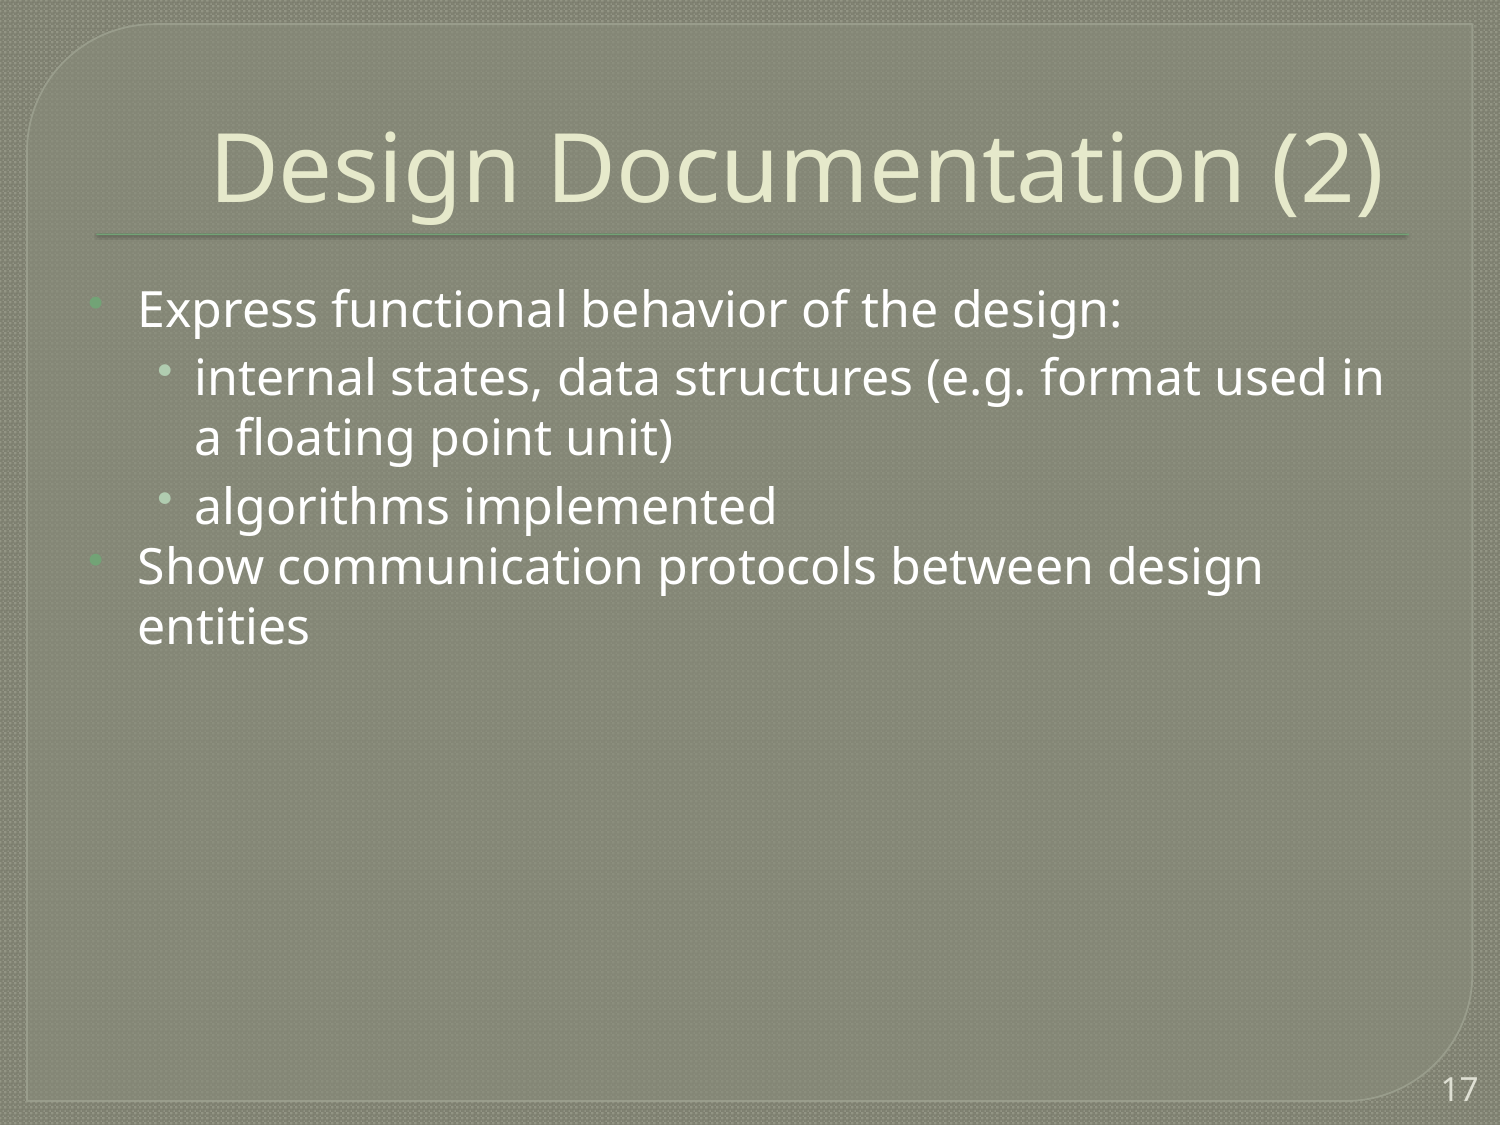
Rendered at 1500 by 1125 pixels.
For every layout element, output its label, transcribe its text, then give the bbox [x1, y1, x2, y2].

list Express functional behavior of the design: internal states, data structures (e.g. format used in a floating point unit) algorithms implemented Show communication protocols between design entities [75, 270, 1425, 1013]
slide_number 17 [1417, 1068, 1494, 1114]
title Design Documentation (2) [75, 41, 1425, 230]
